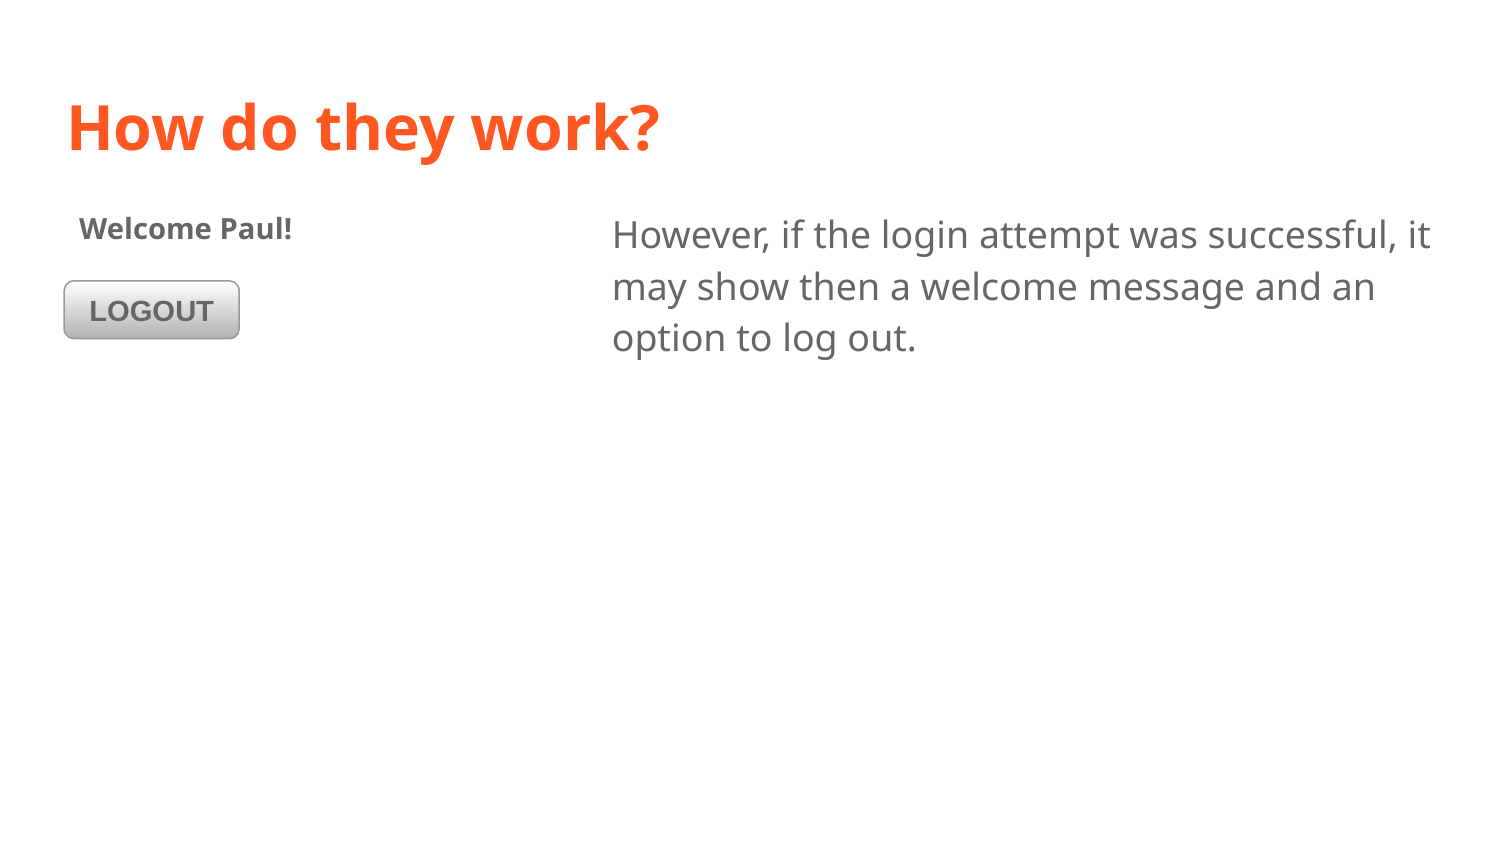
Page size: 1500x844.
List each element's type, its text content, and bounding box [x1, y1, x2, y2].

text_box LOGOUT [64, 280, 240, 339]
text_box Welcome Paul! [64, 198, 407, 257]
title How do they work? [51, 72, 1449, 167]
text_box However, if the login attempt was successful, it may show then a welcome message and an option to log out. [596, 189, 1449, 784]
